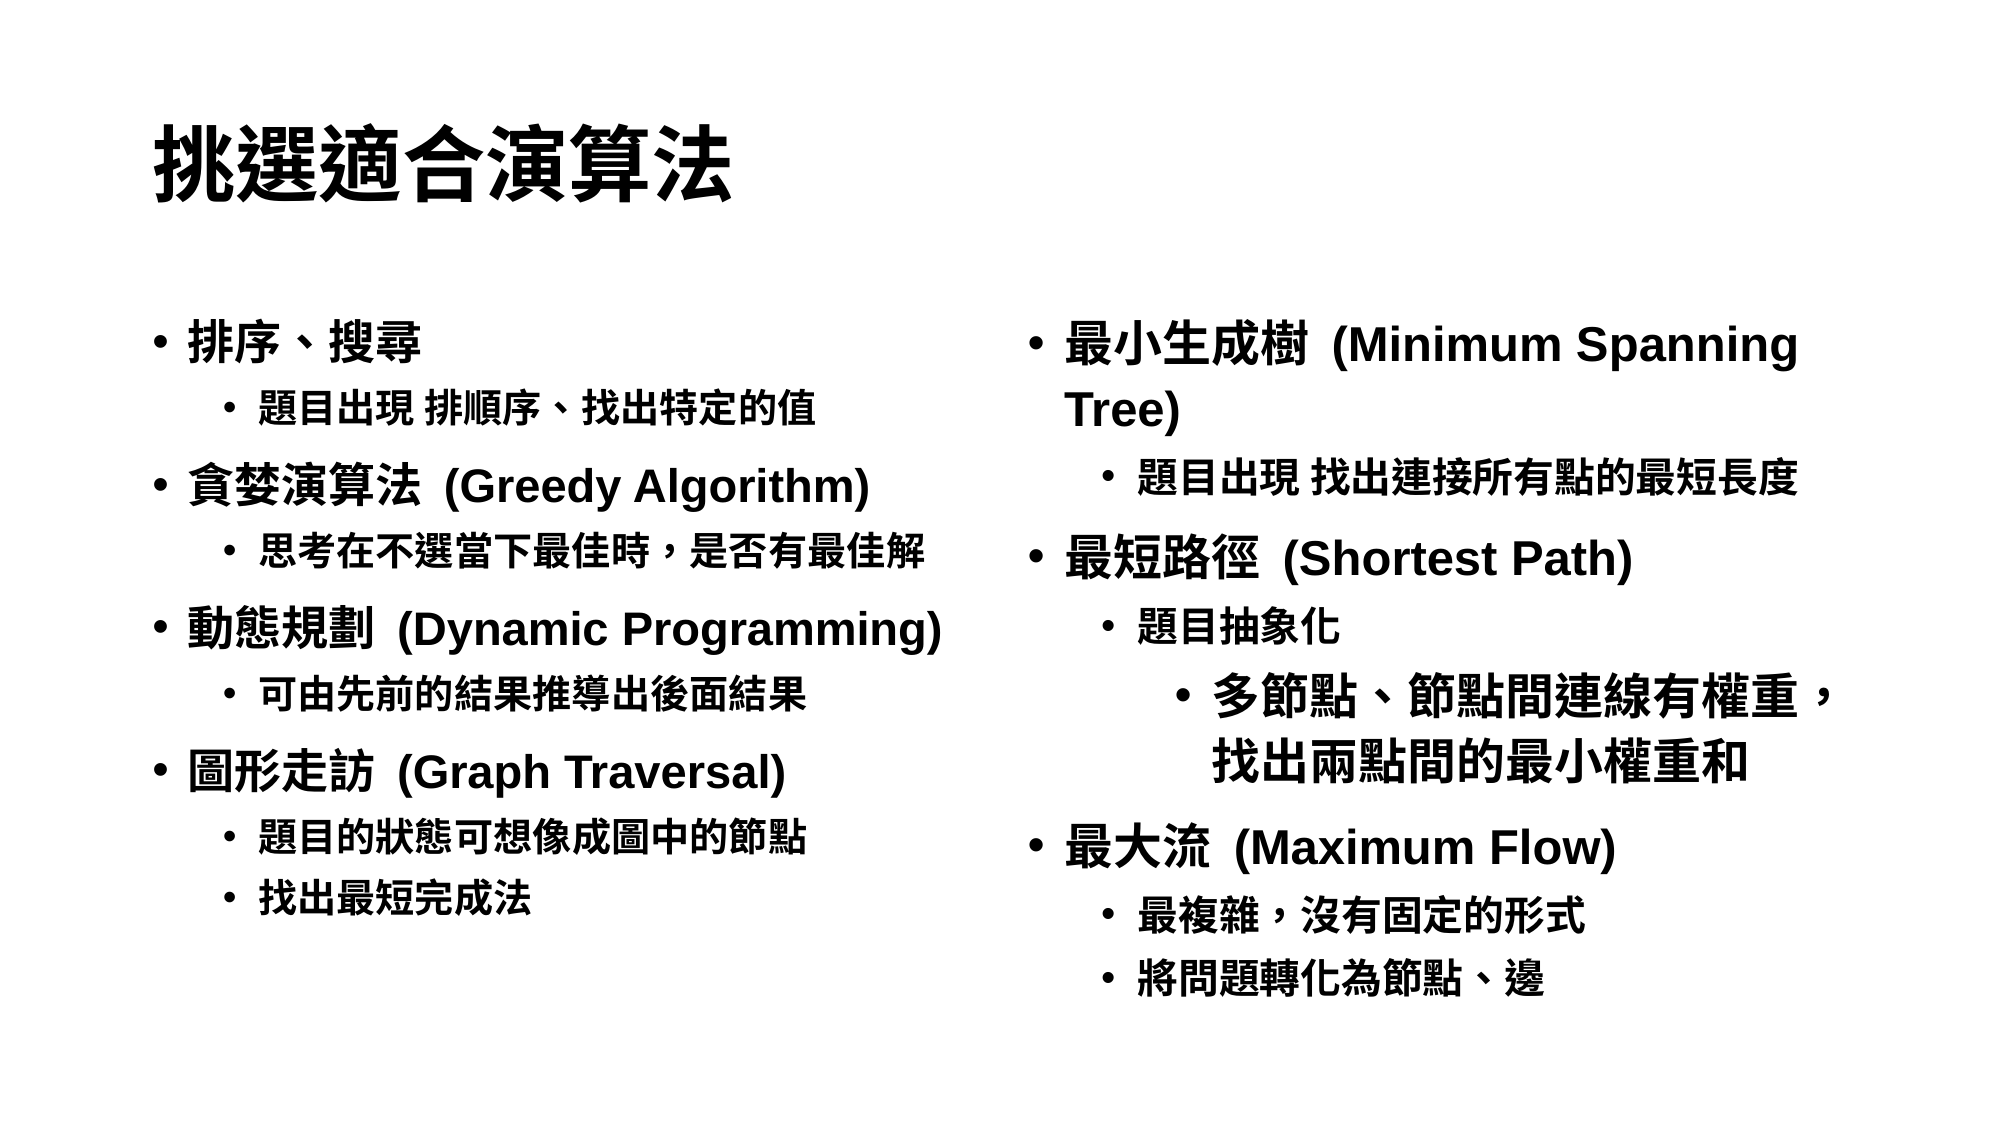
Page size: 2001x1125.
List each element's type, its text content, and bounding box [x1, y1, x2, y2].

list 排序、搜尋 題目出現 排順序、找出特定的值 貪婪演算法 (Greedy Algorithm) 思考在不選當下最佳時，是否有最佳解 動態規劃 (Dynamic Programming) 可由先前的結果推導出後面結果 圖形走訪 (Graph Traversal) 題目的狀態可想像成圖中的節點 找出最短完成法 [137, 299, 988, 1014]
list 最小生成樹 (Minimum Spanning Tree) 題目出現 找出連接所有點的最短長度 最短路徑 (Shortest Path) 題目抽象化 多節點、節點間連線有權重，找出兩點間的最小權重和 最大流 (Maximum Flow) 最複雜，沒有固定的形式 將問題轉化為節點、邊 [1012, 299, 1863, 1014]
title 挑選適合演算法 [137, 59, 1863, 278]
